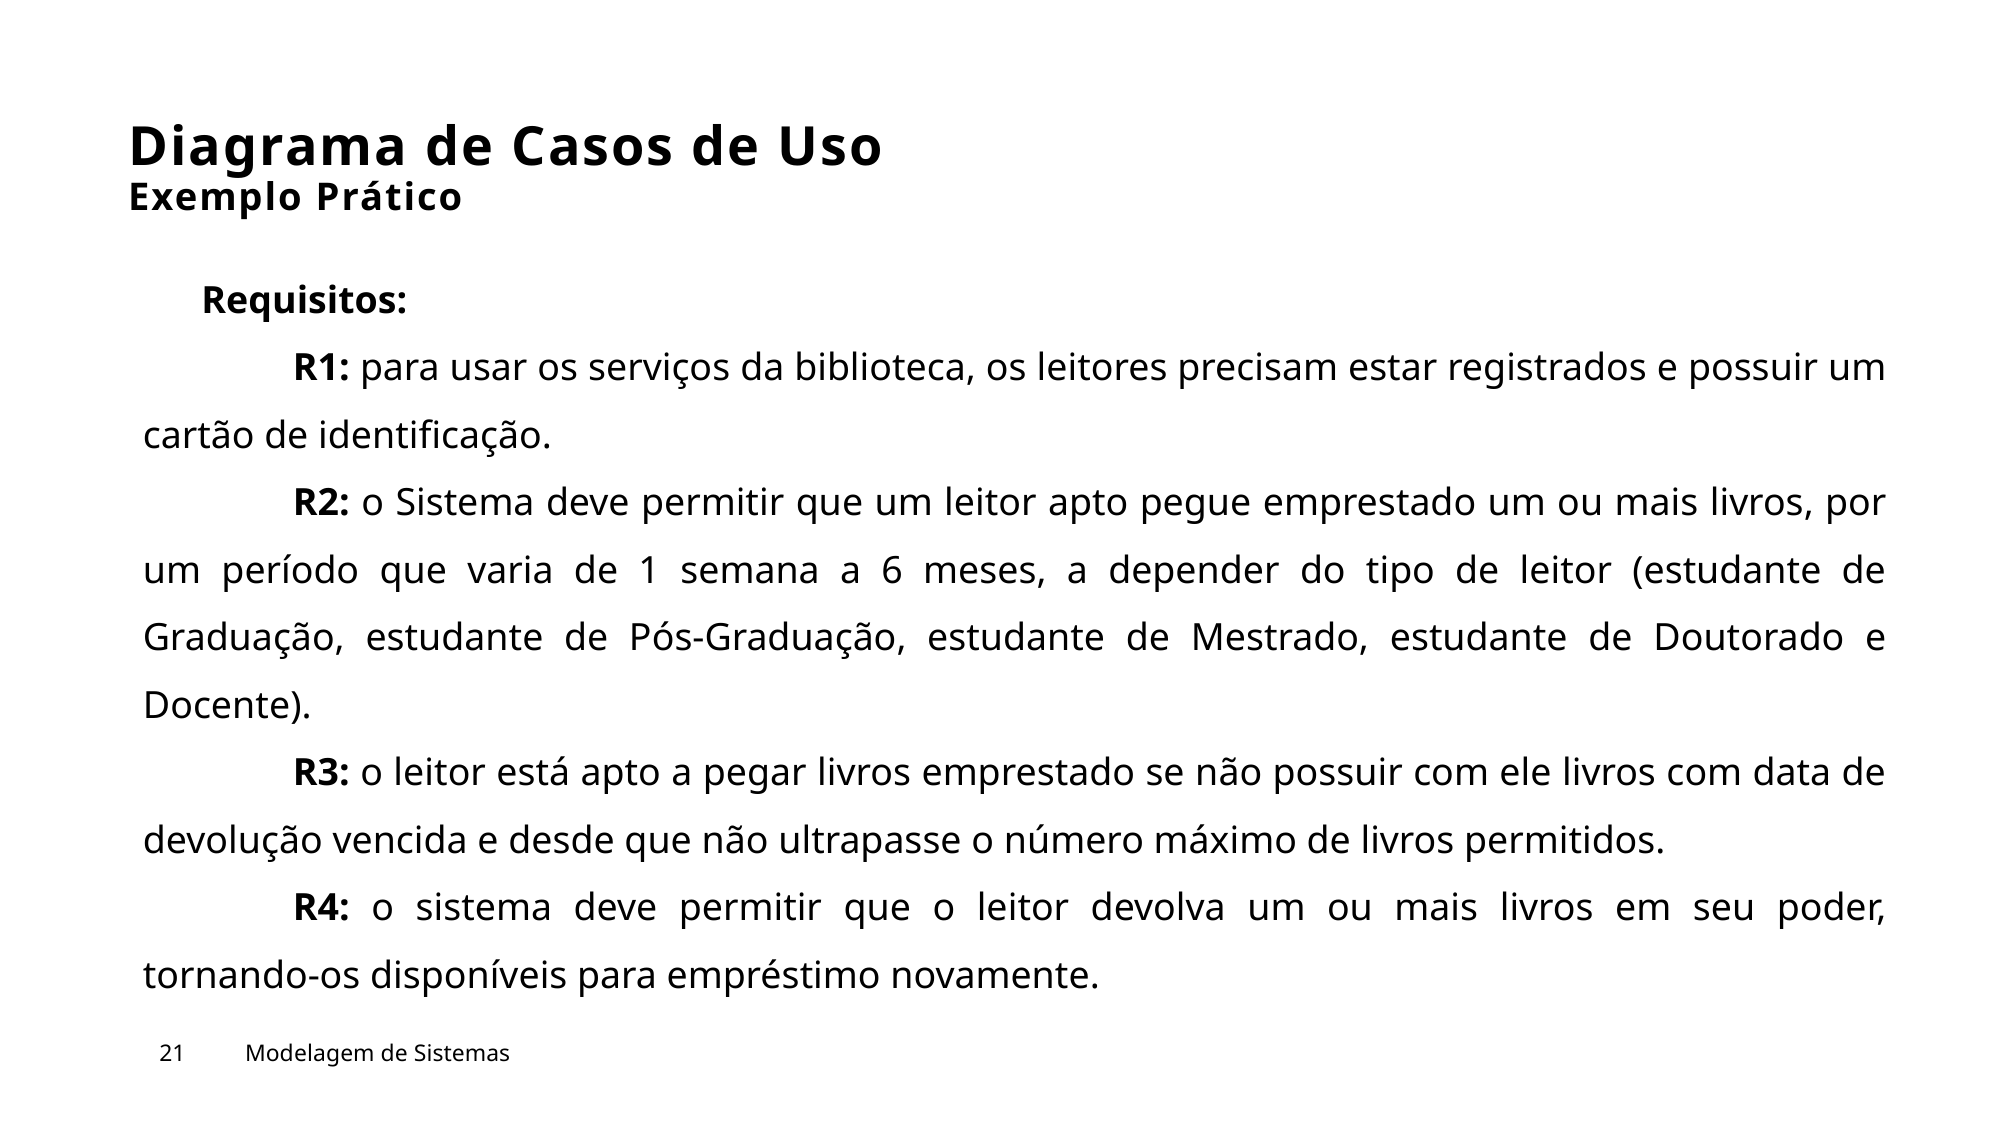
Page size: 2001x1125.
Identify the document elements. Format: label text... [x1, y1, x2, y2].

footer Modelagem de Sistemas [245, 1038, 518, 1080]
slide_number 21 [159, 1038, 245, 1080]
title Diagrama de Casos de Uso Exemplo Prático [128, 118, 1922, 219]
text_box Requisitos: R1: para usar os serviços da biblioteca, os leitores precisam estar registrados e possuir um cartão de identificação. R2: o Sistema deve permitir que um leitor apto pegue emprestado um ou mais livros, por um período que varia de 1 semana a 6 meses, a depender do tipo de leitor (estudante de Graduação, estudante de Pós-Graduação, estudante de Mestrado, estudante de Doutorado e Docente). R3: o leitor está apto a pegar livros emprestado se não possuir com ele livros com data de devolução vencida e desde que não ultrapasse o número máximo de livros permitidos. R4: o sistema deve permitir que o leitor devolva um ou mais livros em seu poder, tornando-os disponíveis para empréstimo novamente. [128, 245, 1903, 1004]
